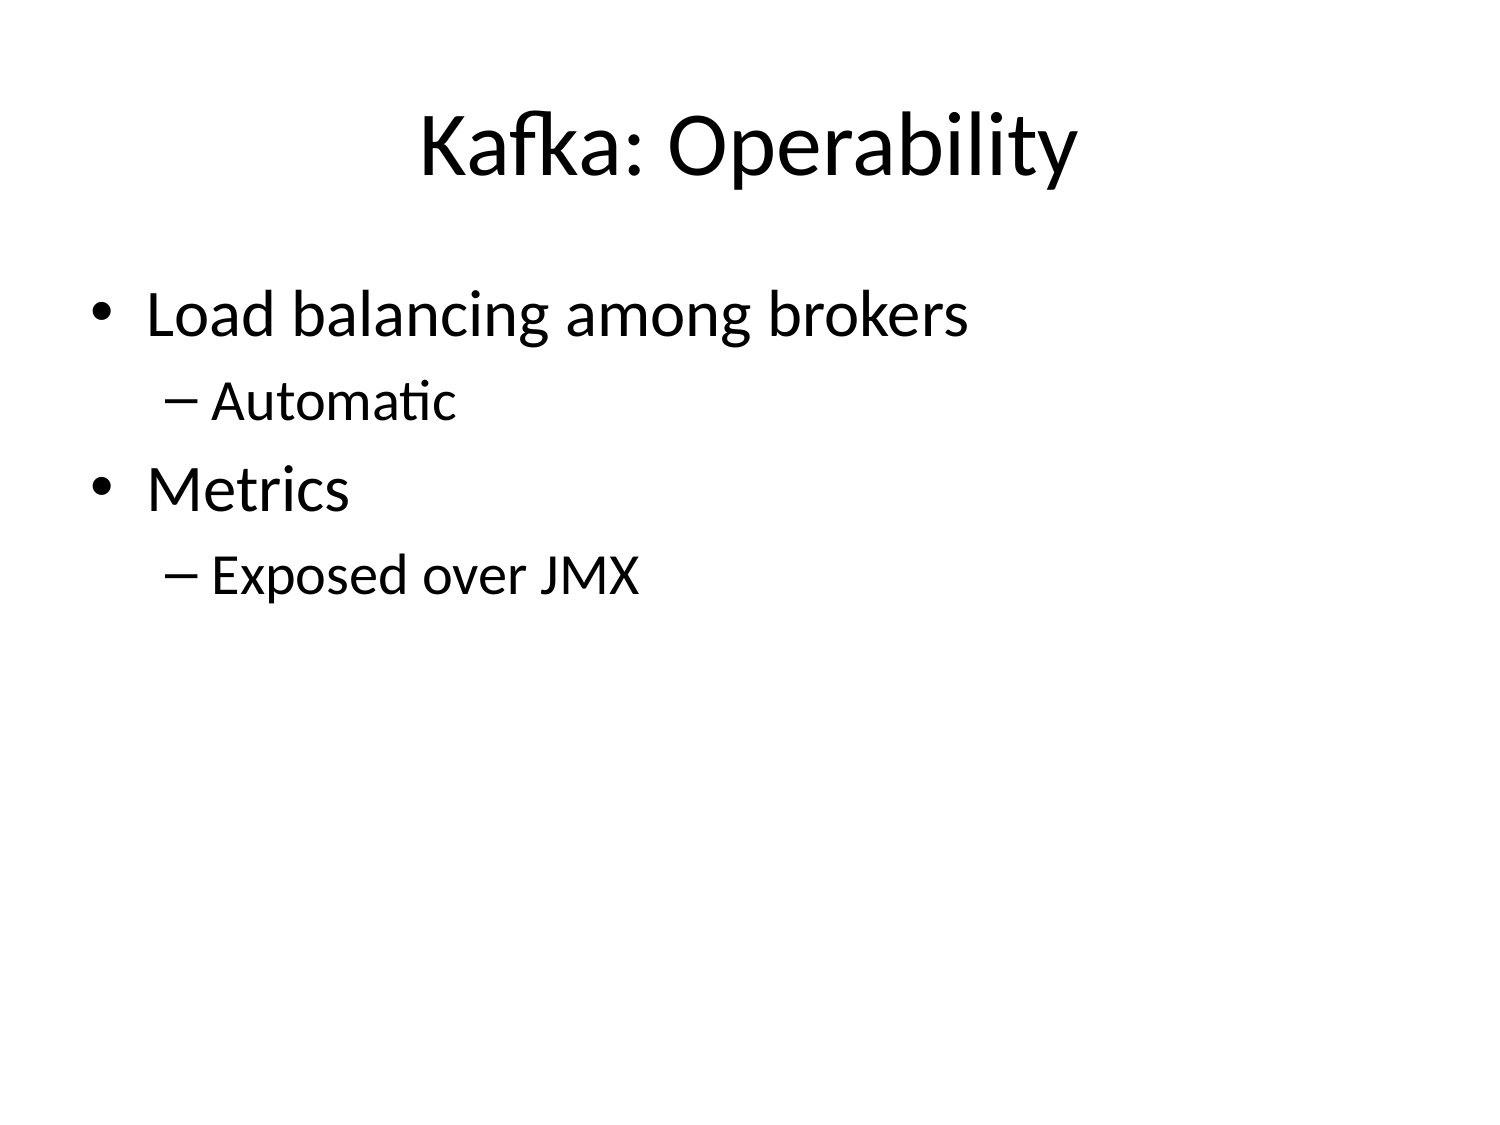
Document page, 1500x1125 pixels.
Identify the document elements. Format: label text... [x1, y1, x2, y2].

list Load balancing among brokers Automatic Metrics Exposed over JMX [75, 262, 1425, 1005]
title Kafka: Operability [75, 45, 1425, 233]
